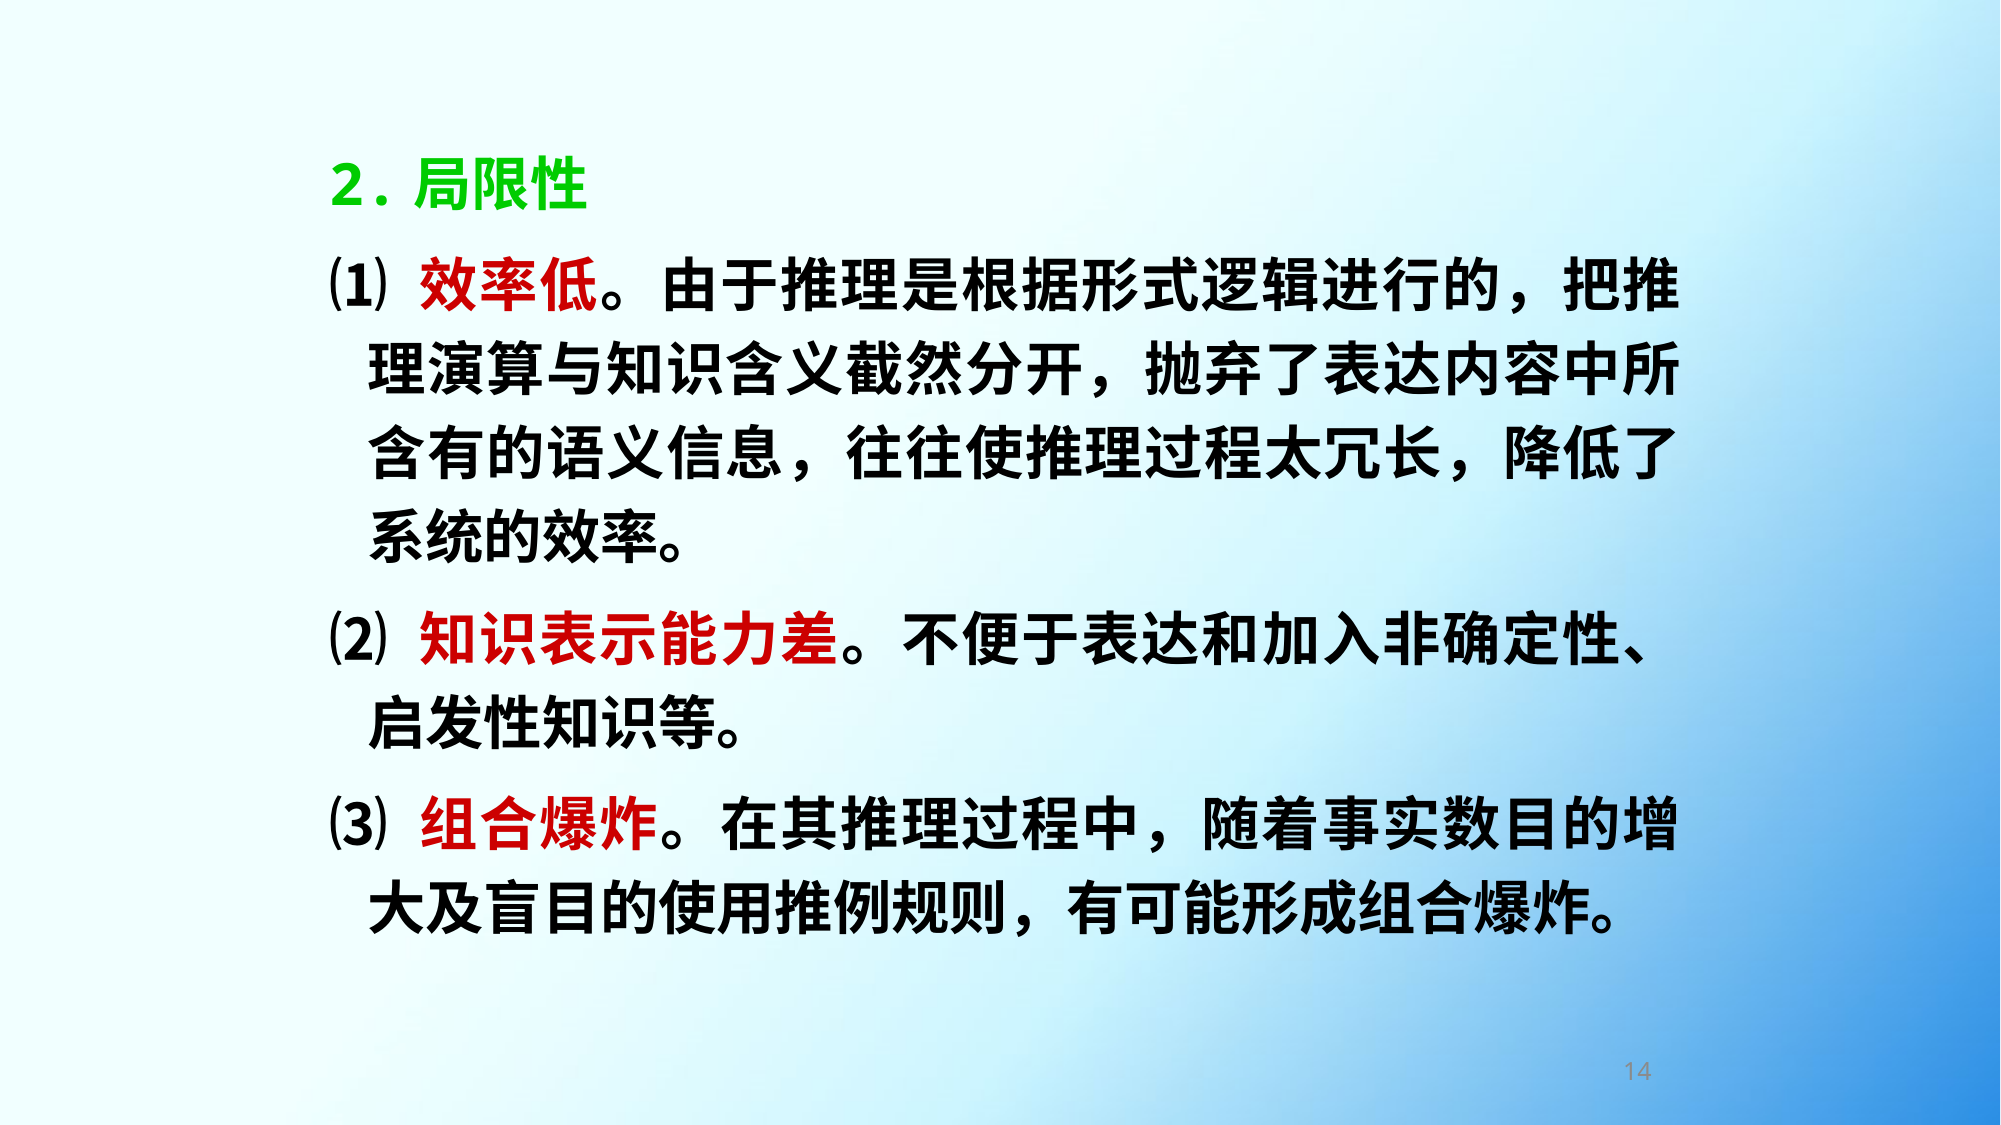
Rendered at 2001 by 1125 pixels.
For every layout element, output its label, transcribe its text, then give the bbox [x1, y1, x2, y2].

picture [0, 0, 2001, 1125]
slide_number 14 [1412, 1042, 1863, 1103]
list 2.局限性 ⑴ 效率低。由于推理是根据形式逻辑进行的，把推理演算与知识含义截然分开，抛弃了表达内容中所含有的语义信息，往往使推理过程太冗长，降低了系统的效率。 ⑵ 知识表示能力差。不便于表达和加入非确定性、启发性知识等。 ⑶ 组合爆炸。在其推理过程中，随着事实数目的增大及盲目的使用推例规则，有可能形成组合爆炸。 [314, 125, 1697, 988]
